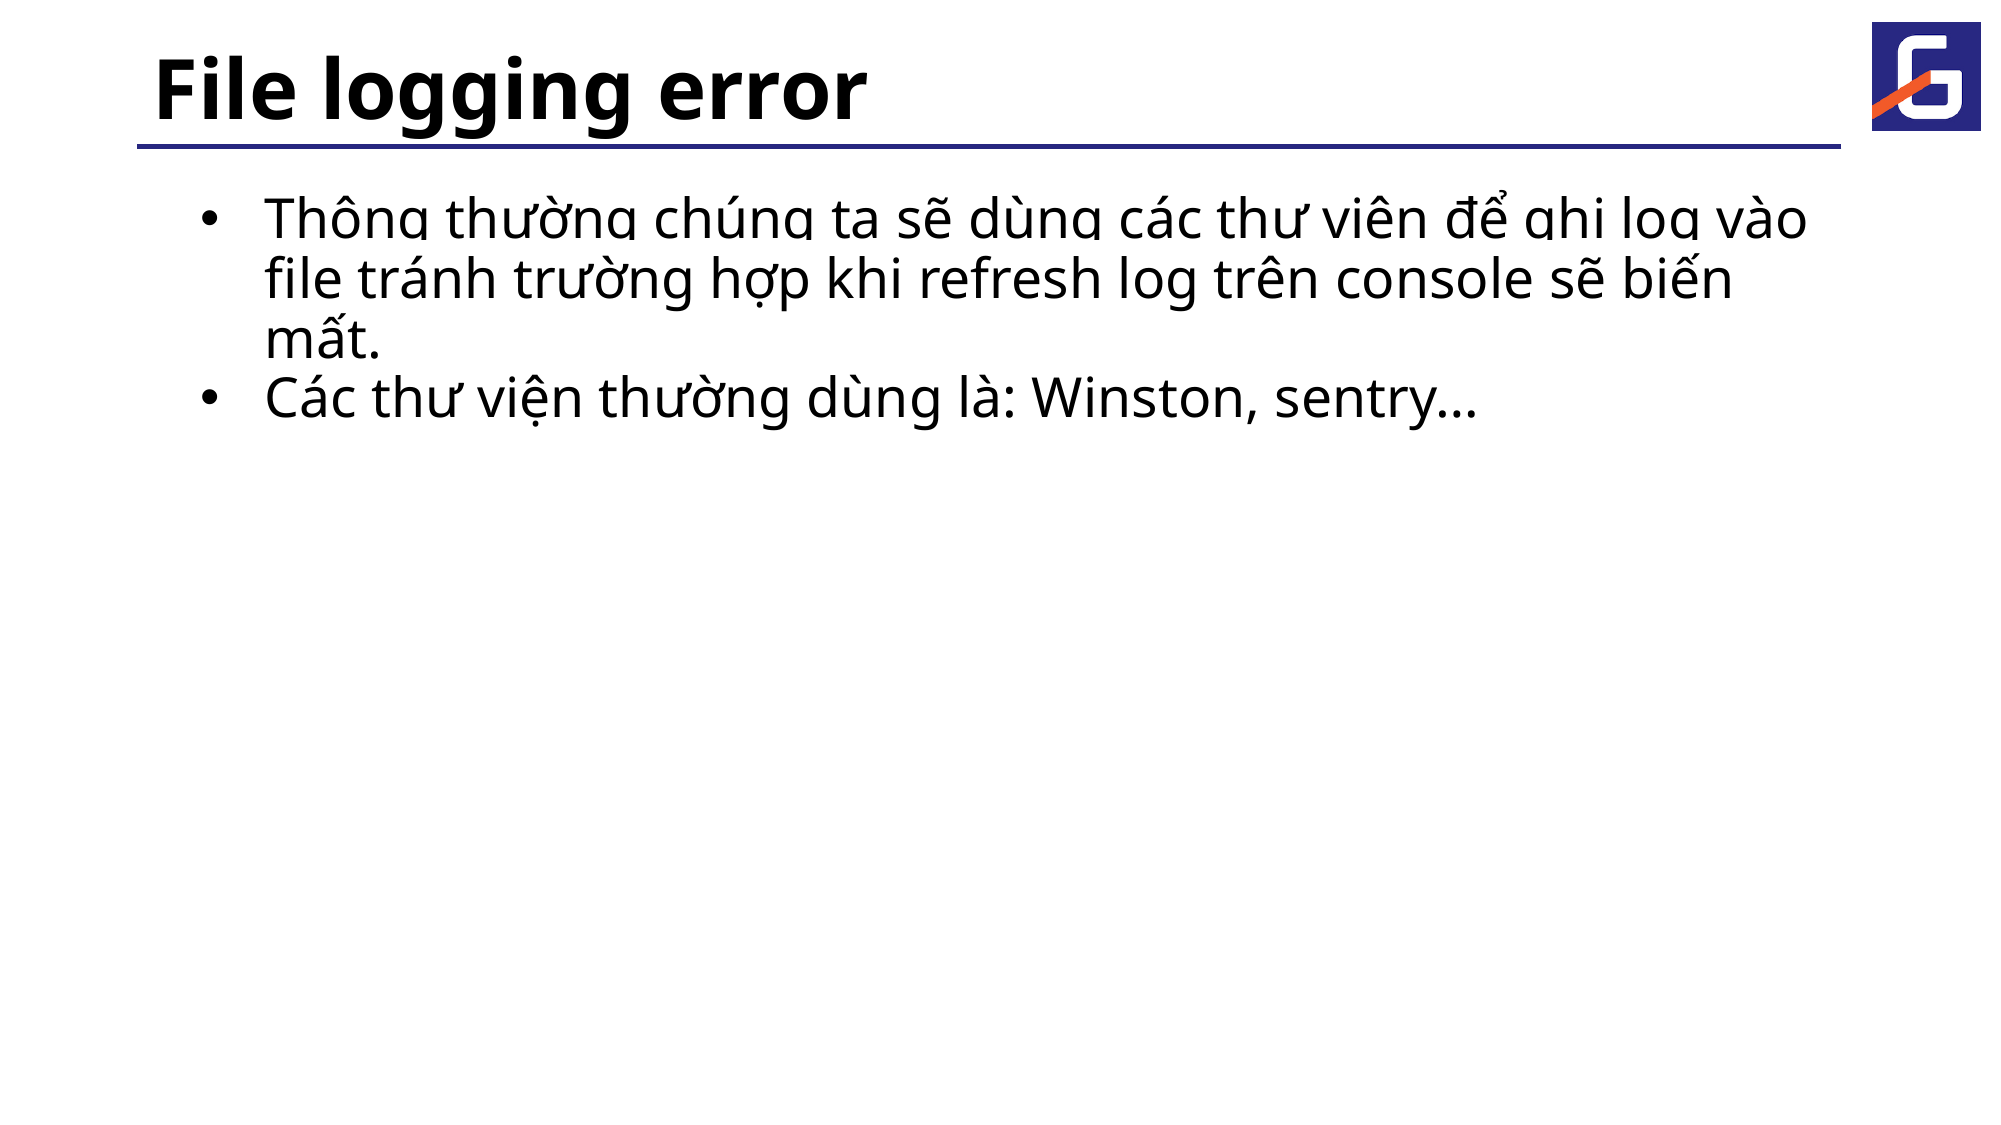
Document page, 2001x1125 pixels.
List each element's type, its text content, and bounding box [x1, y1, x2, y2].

title File logging error [137, 26, 1863, 160]
picture [1872, 22, 1981, 131]
list Thông thường chúng ta sẽ dùng các thư viện để ghi log vào file tránh trường hợp khi refresh log trên console sẽ biến mất. Các thư viện thường dùng là: Winston, sentry… [174, 183, 1838, 1017]
